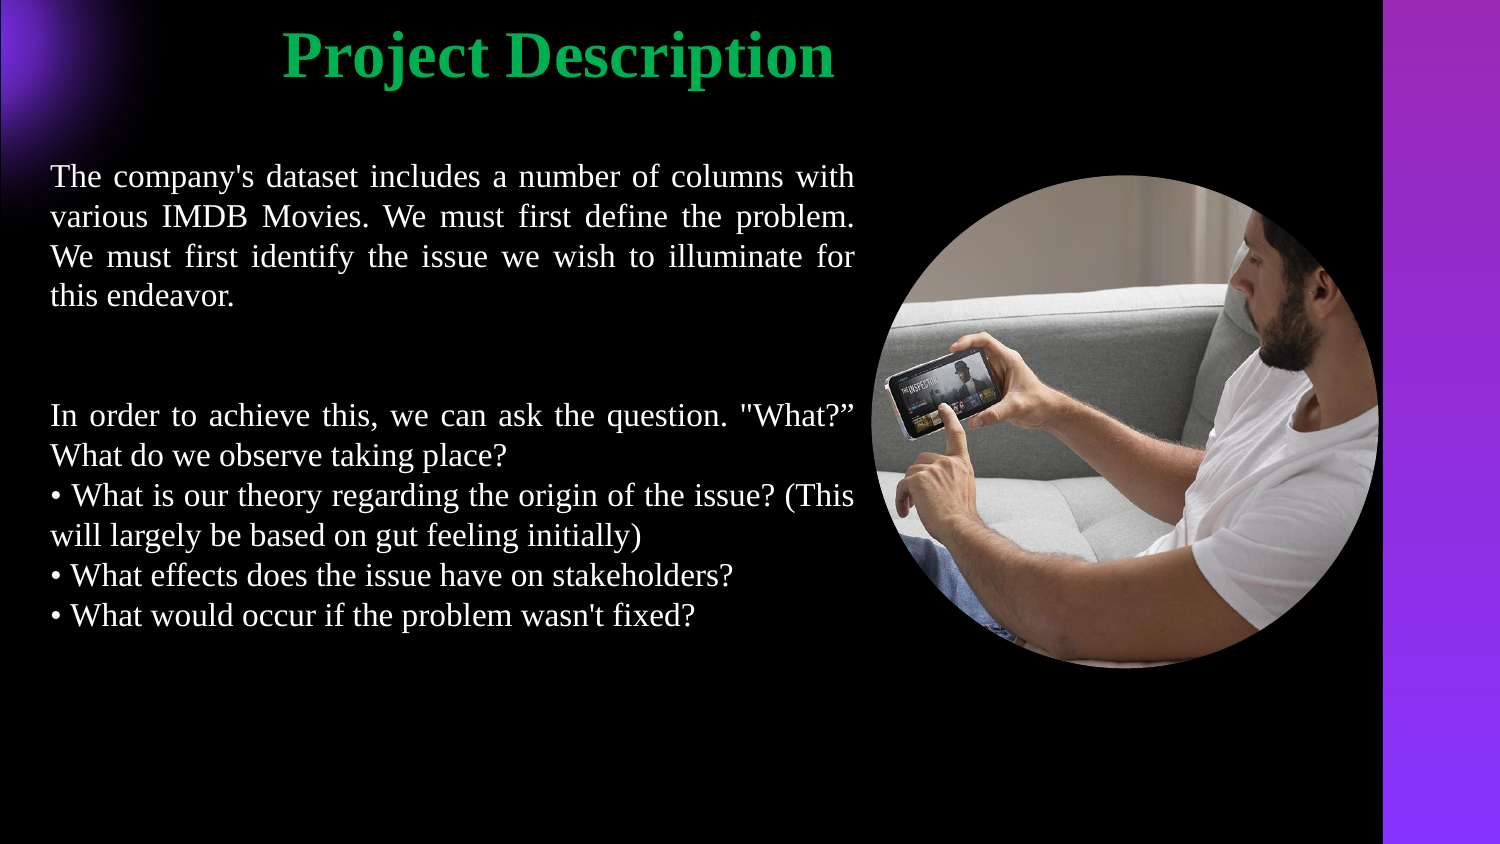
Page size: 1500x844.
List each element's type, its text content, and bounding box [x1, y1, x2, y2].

picture [871, 175, 1379, 669]
title Project Description [267, 8, 872, 107]
subtitle The company's dataset includes a number of columns with various IMDB Movies. We must first define the problem. We must first identify the issue we wish to illuminate for this endeavor. In order to achieve this, we can ask the question. "What?” What do we observe taking place? • What is our theory regarding the origin of the issue? (This will largely be based on gut feeling initially) • What effects does the issue have on stakeholders? • What would occur if the problem wasn't fixed? [35, 138, 872, 799]
